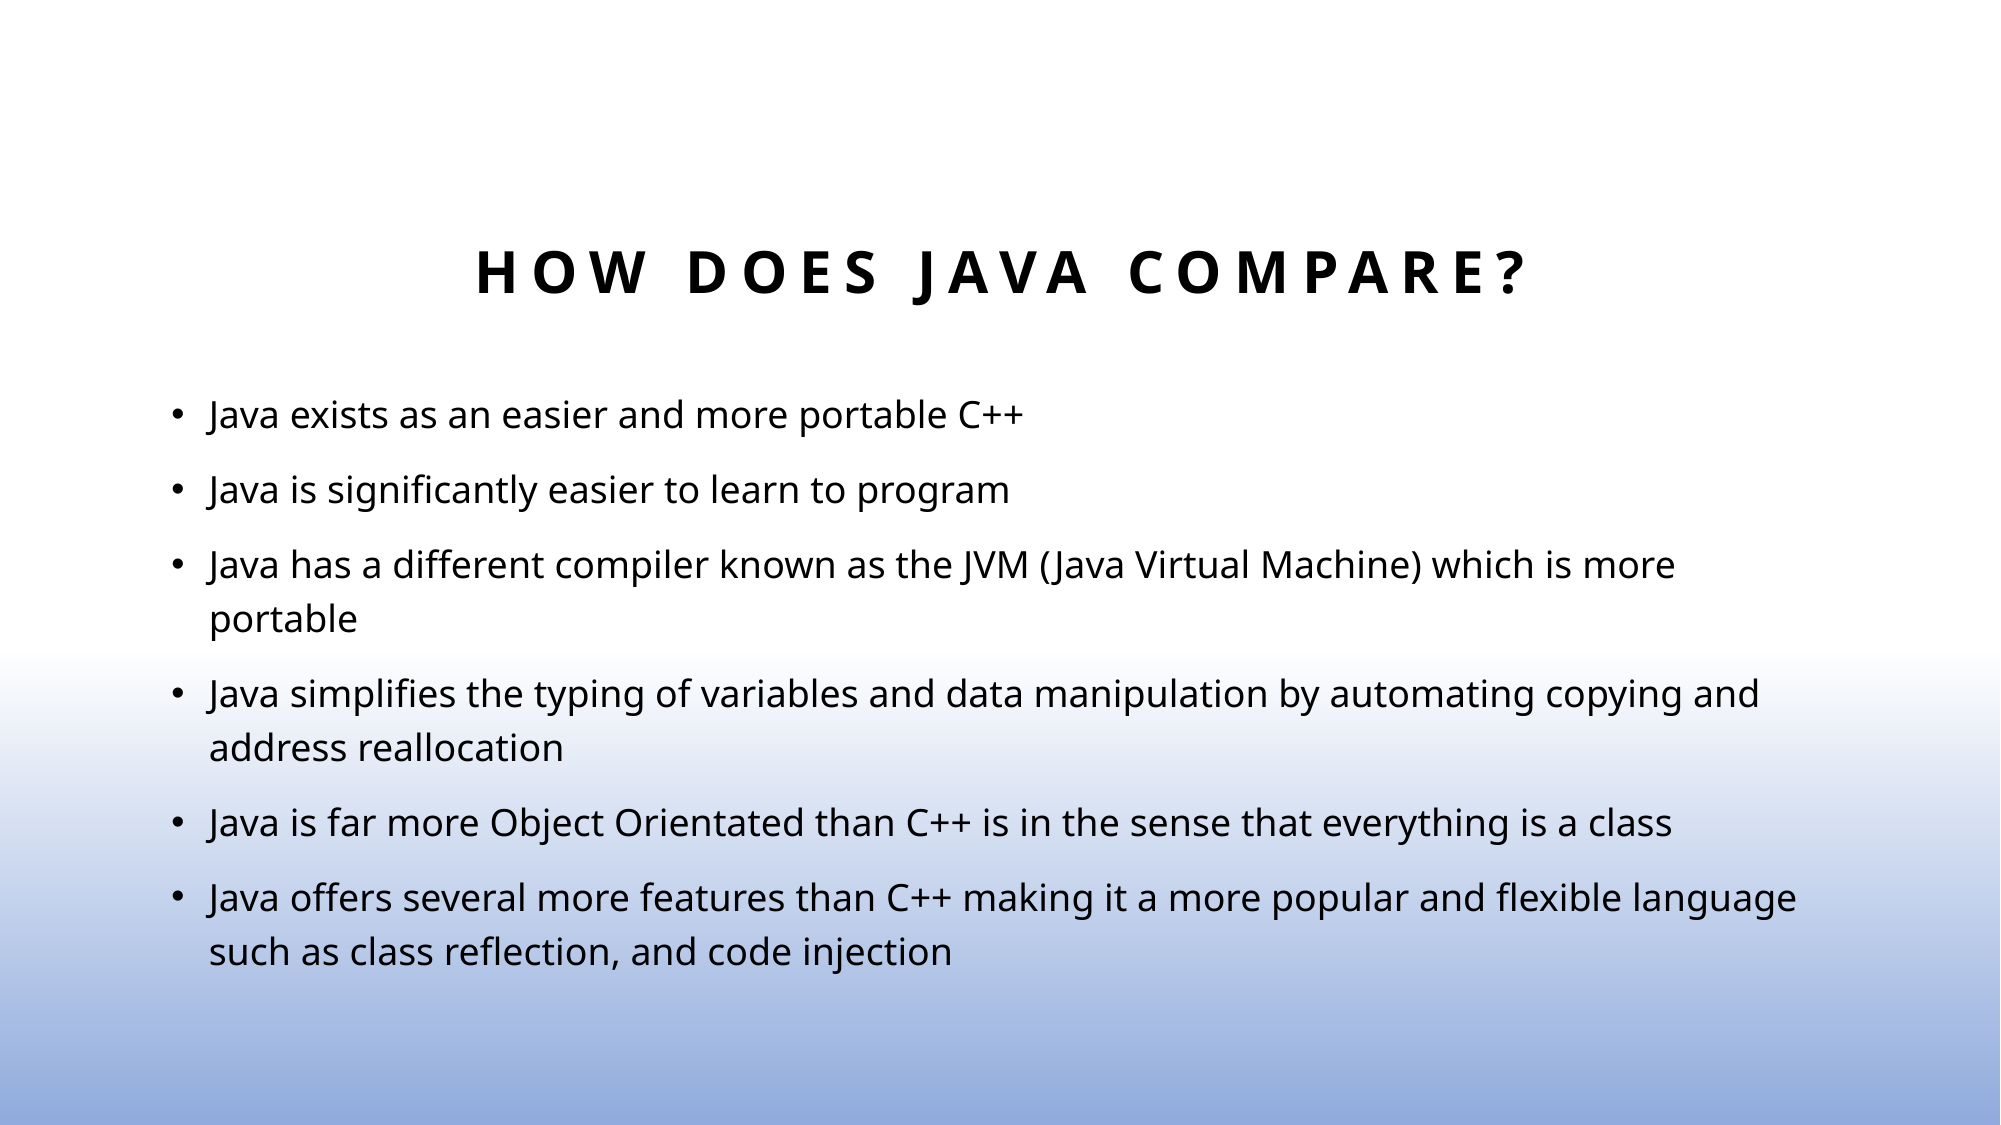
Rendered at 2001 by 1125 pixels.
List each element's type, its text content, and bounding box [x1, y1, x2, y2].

list Java exists as an easier and more portable C++ Java is significantly easier to learn to program Java has a different compiler known as the JVM (Java Virtual Machine) which is more portable Java simplifies the typing of variables and data manipulation by automating copying and address reallocation Java is far more Object Orientated than C++ is in the sense that everything is a class Java offers several more features than C++ making it a more popular and flexible language such as class reflection, and code injection [156, 375, 1844, 1014]
title How does java compare? [156, 124, 1844, 313]
